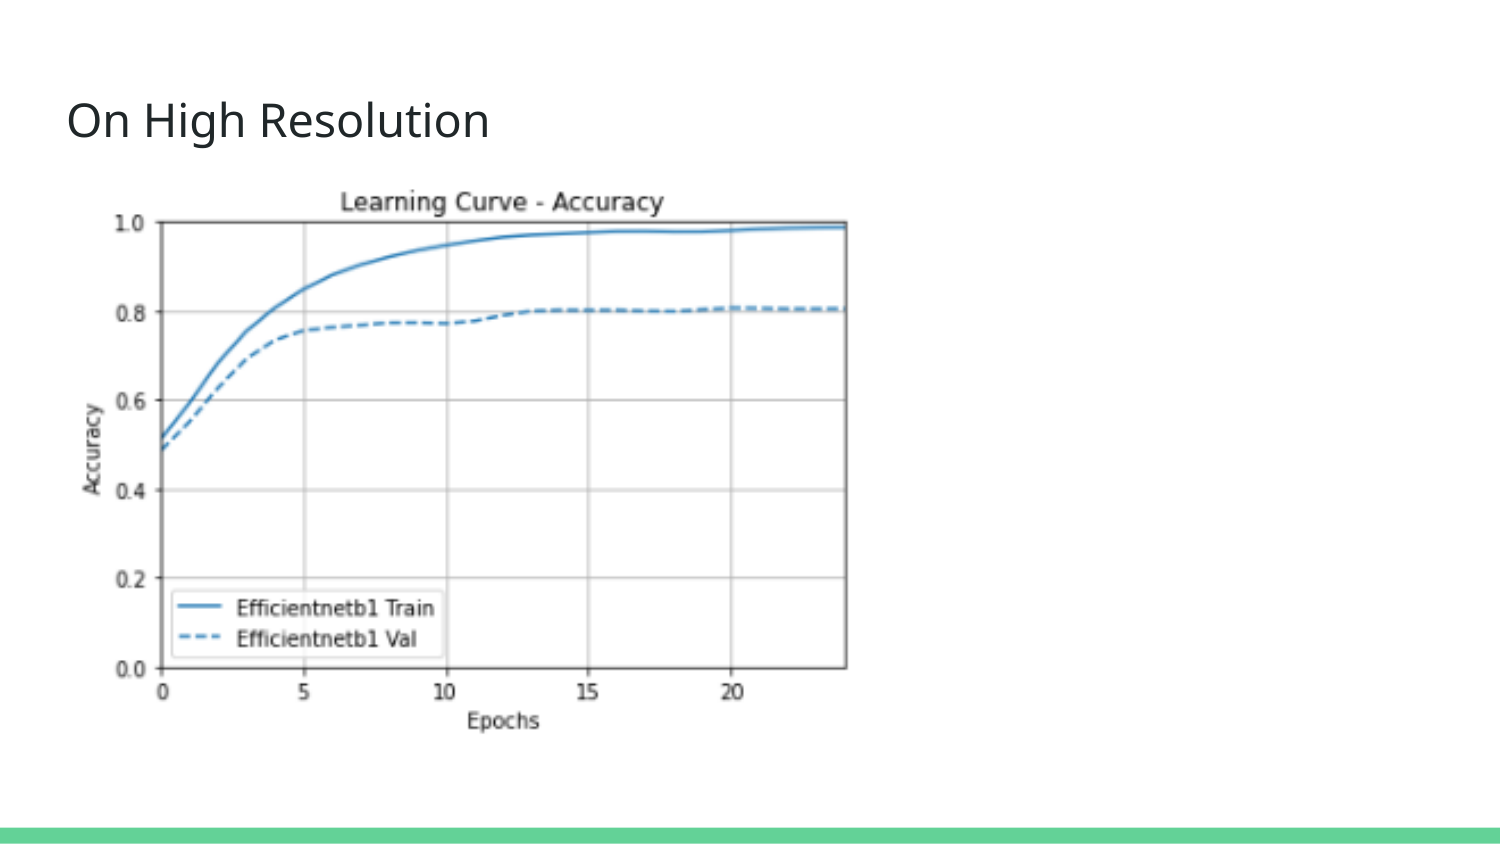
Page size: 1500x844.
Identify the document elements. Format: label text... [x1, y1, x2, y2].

picture [50, 188, 887, 750]
title On High Resolution [51, 72, 1449, 167]
